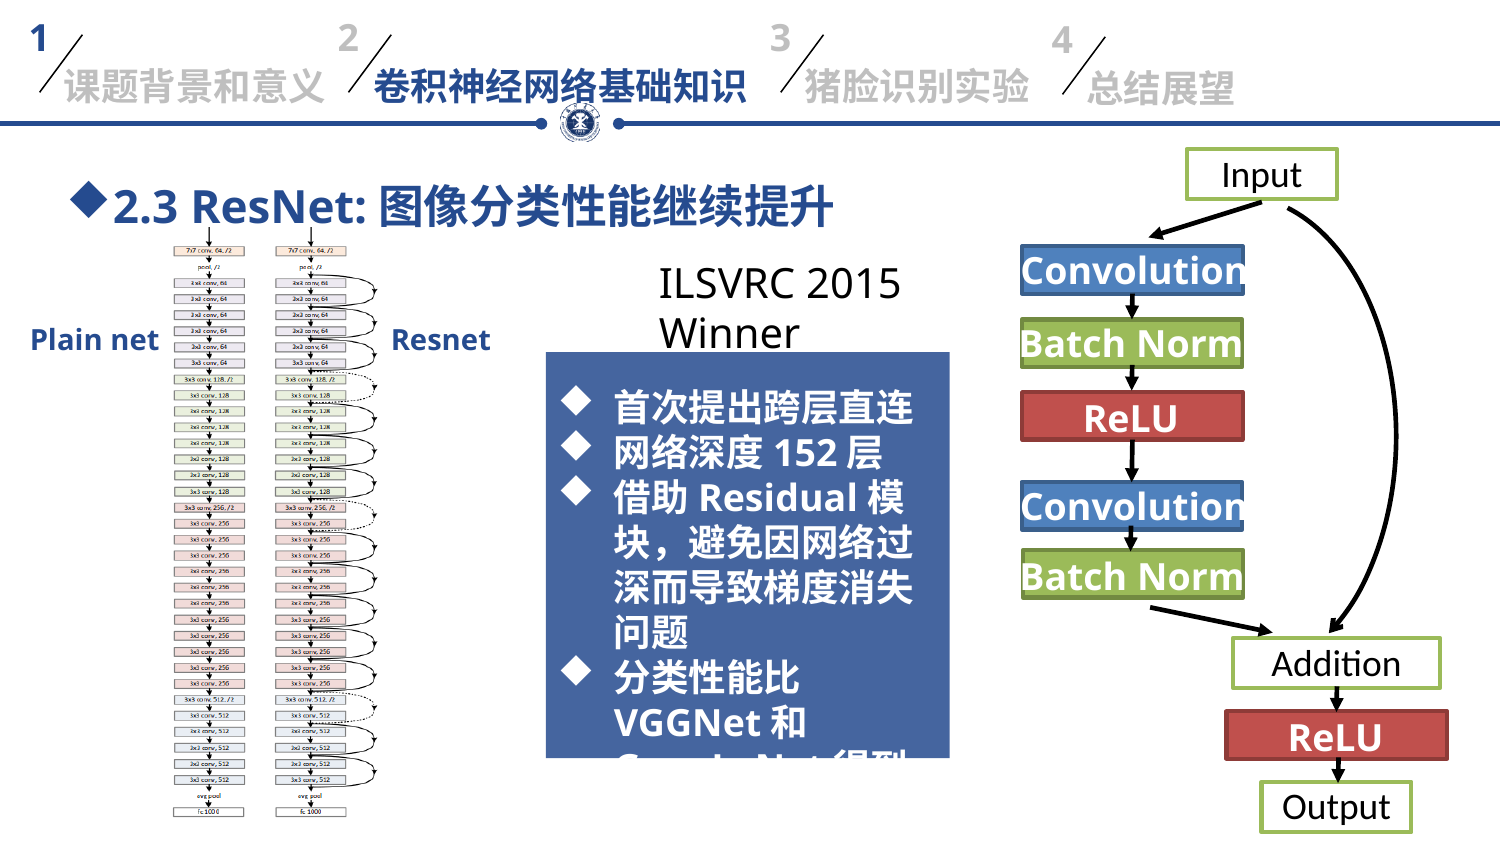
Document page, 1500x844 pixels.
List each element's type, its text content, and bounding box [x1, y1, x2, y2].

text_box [12, 6, 319, 117]
text_box [1224, 709, 1272, 761]
text_box Convolution [1005, 239, 1264, 300]
text_box Batch Norm [1003, 312, 1259, 373]
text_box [1232, 630, 1441, 692]
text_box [1186, 141, 1337, 204]
text_box [1020, 390, 1068, 442]
text_box [1194, 390, 1245, 442]
text_box [1237, 211, 1397, 629]
text_box ILSVRC 2015 Winner [643, 249, 961, 365]
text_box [1261, 774, 1412, 836]
picture [558, 117, 601, 144]
text_box [541, 125, 550, 132]
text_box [753, 6, 1036, 117]
text_box 2.3 ResNet:图像分类性能继续提升 [51, 154, 851, 241]
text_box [321, 6, 751, 117]
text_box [1149, 607, 1273, 633]
picture [157, 227, 392, 824]
text_box ReLU [1272, 706, 1399, 767]
text_box Batch Norm [1004, 545, 1260, 605]
text_box [611, 125, 619, 132]
text_box Convolution [1005, 475, 1264, 536]
text_box ReLU [1068, 387, 1194, 448]
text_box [542, 351, 950, 759]
text_box [1399, 709, 1449, 761]
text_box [1035, 8, 1253, 119]
text_box Resnet [396, 314, 506, 364]
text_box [1148, 202, 1263, 238]
text_box Plain net [15, 314, 152, 364]
